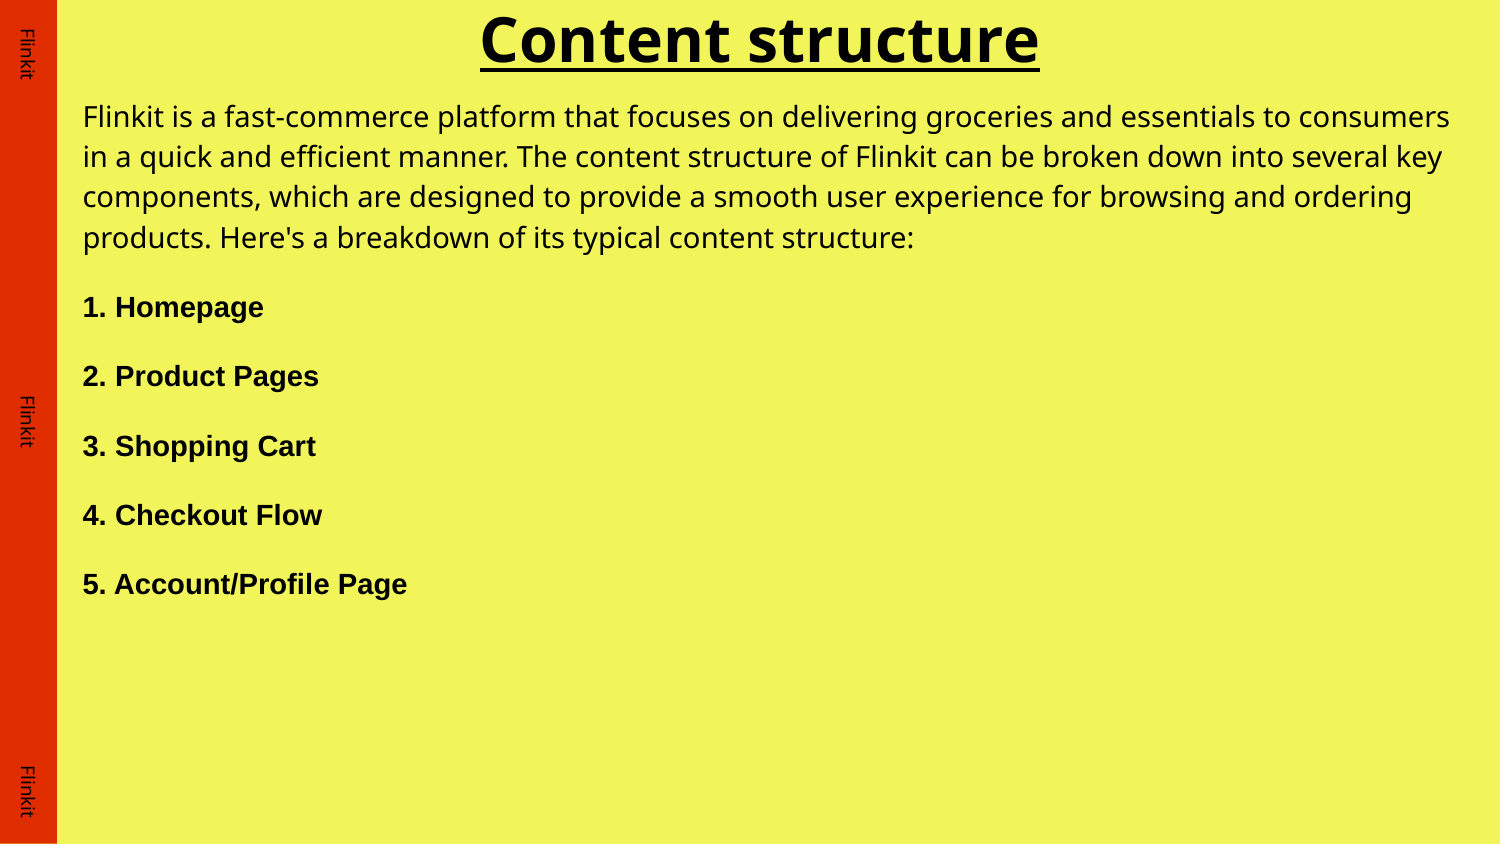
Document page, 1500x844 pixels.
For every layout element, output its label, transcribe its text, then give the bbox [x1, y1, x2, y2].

title Content structure [50, 0, 1470, 165]
subtitle Flinkit is a fast-commerce platform that focuses on delivering groceries and essentials to consumers in a quick and efficient manner. The content structure of Flinkit can be broken down into several key components, which are designed to provide a smooth user experience for browsing and ordering products. Here's a breakdown of its typical content structure: 1. Homepage 2. Product Pages 3. Shopping Cart 4. Checkout Flow 5. Account/Profile Page [67, 78, 1470, 479]
subtitle Flinkit [0, 298, 57, 546]
subtitle Flinkit [0, 582, 57, 834]
subtitle Flinkit [0, 13, 57, 279]
